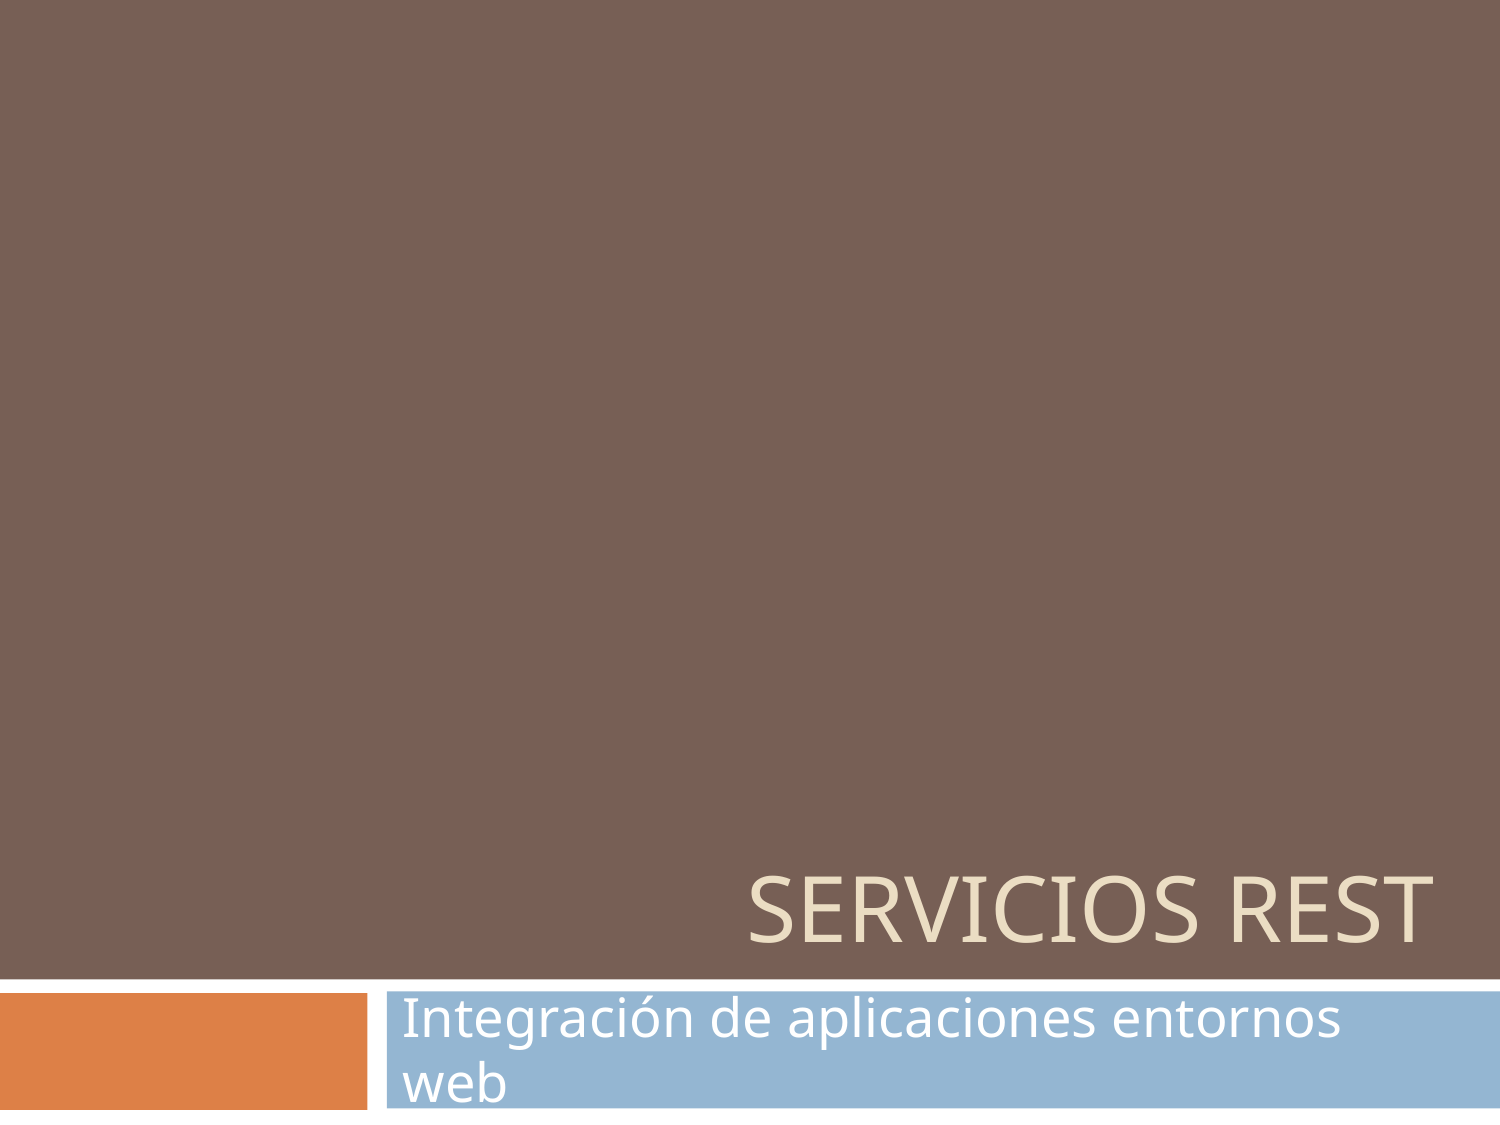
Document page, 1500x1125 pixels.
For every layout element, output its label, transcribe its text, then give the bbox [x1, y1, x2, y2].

title SERVICIOS REST [387, 668, 1450, 969]
subtitle Integración de aplicaciones entornos web [387, 992, 1457, 1105]
